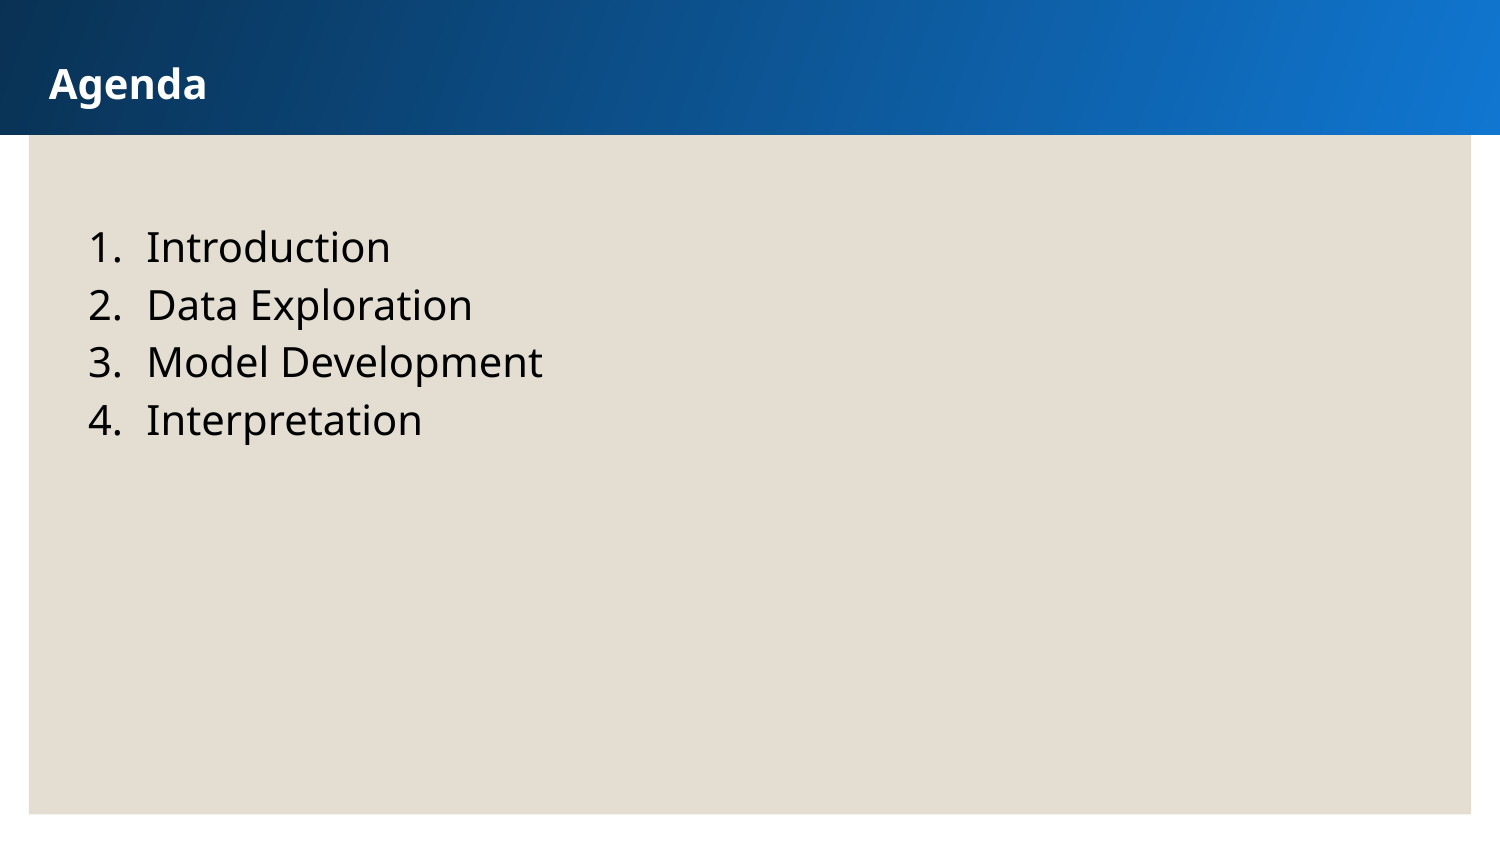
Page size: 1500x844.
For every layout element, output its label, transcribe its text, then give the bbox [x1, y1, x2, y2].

text_box Introduction Data Exploration Model Development Interpretation [56, 198, 952, 459]
text_box Agenda [33, 43, 1439, 124]
text_box [0, 0, 1500, 135]
